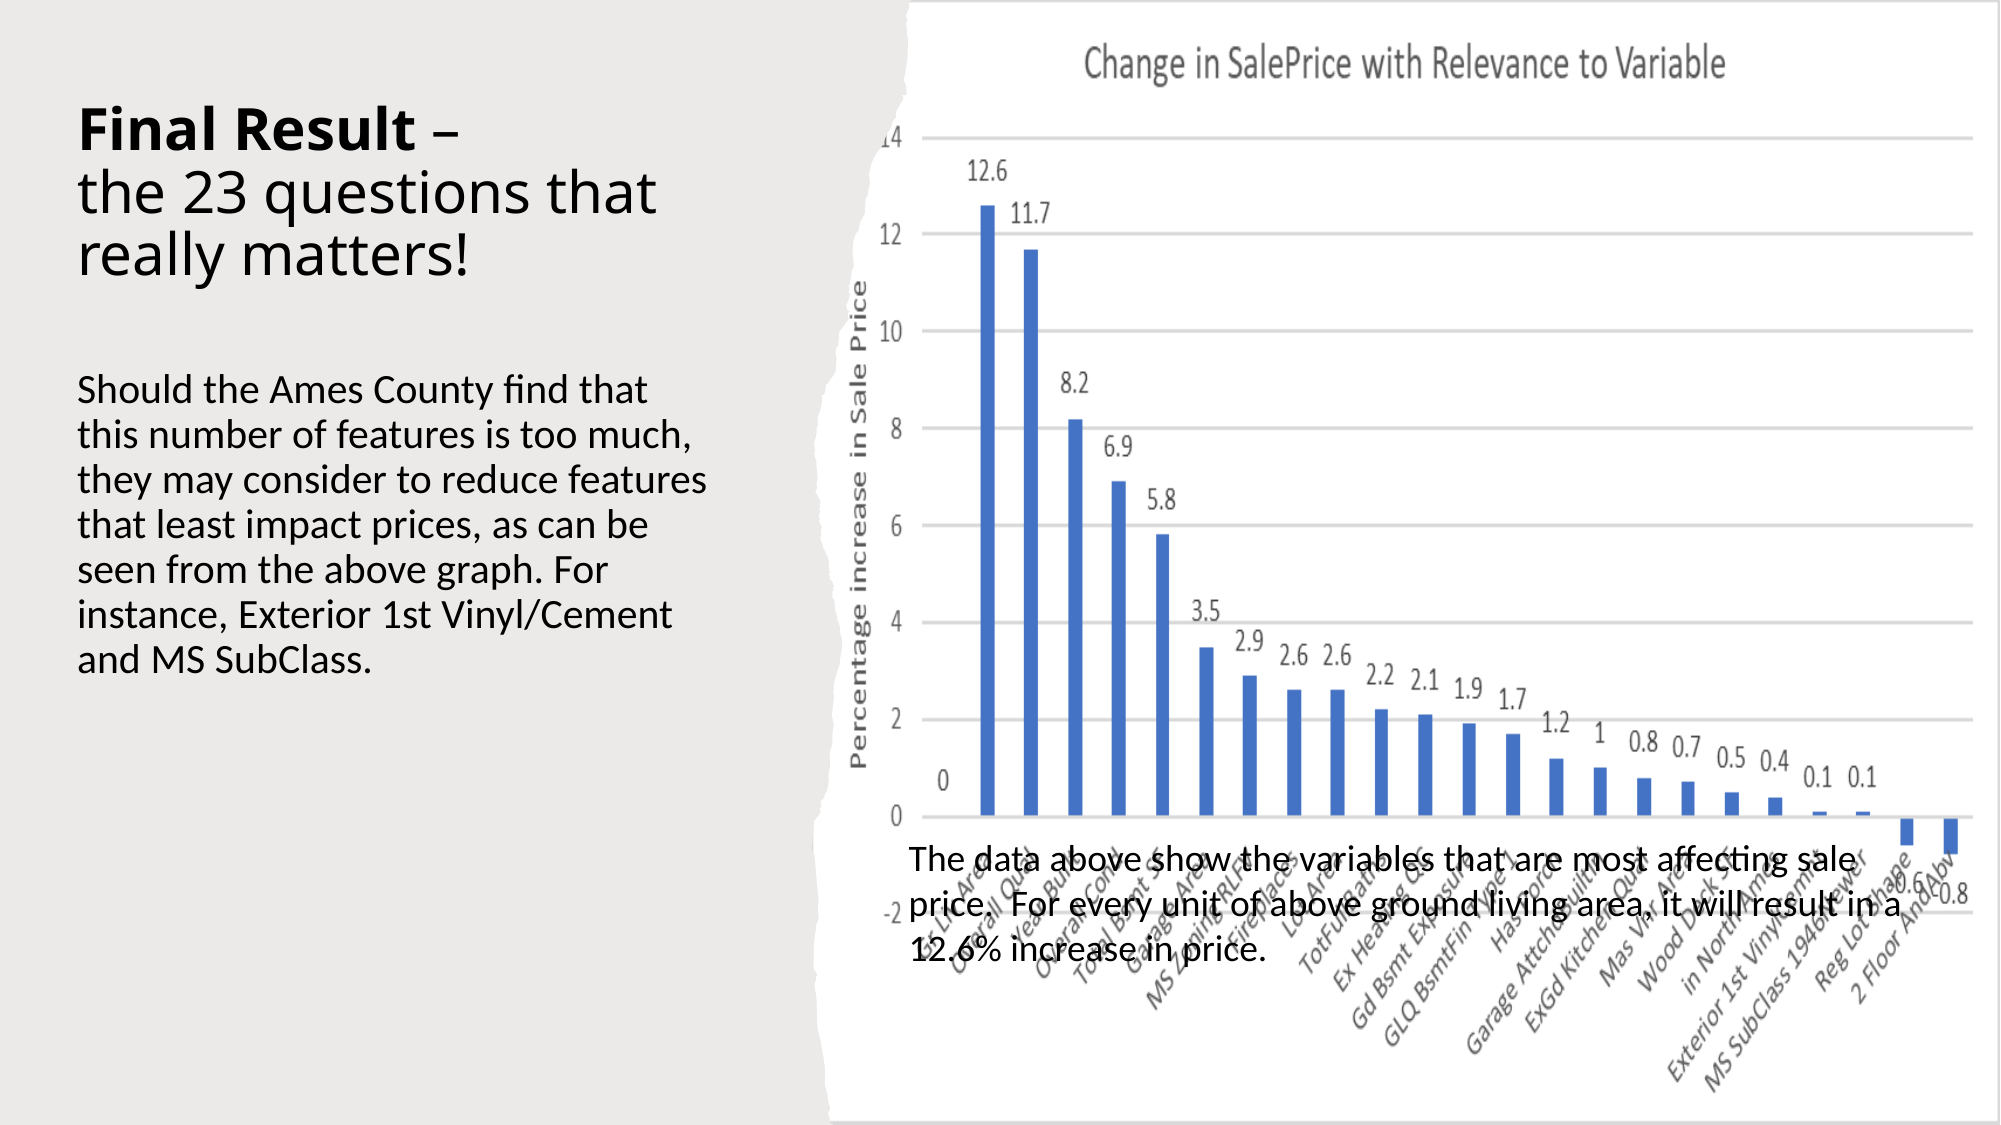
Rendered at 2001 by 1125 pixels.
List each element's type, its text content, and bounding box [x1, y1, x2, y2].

text_box Should the Ames County find that this number of features is too much, they may consider to reduce features that least impact prices, as can be seen from the above graph. For instance, Exterior 1st Vinyl/Cement and MS SubClass. [62, 359, 725, 1002]
text_box [0, 0, 811, 1125]
picture [811, 0, 2000, 1125]
title Final Result – the 23 questions that really matters! [62, 85, 786, 304]
